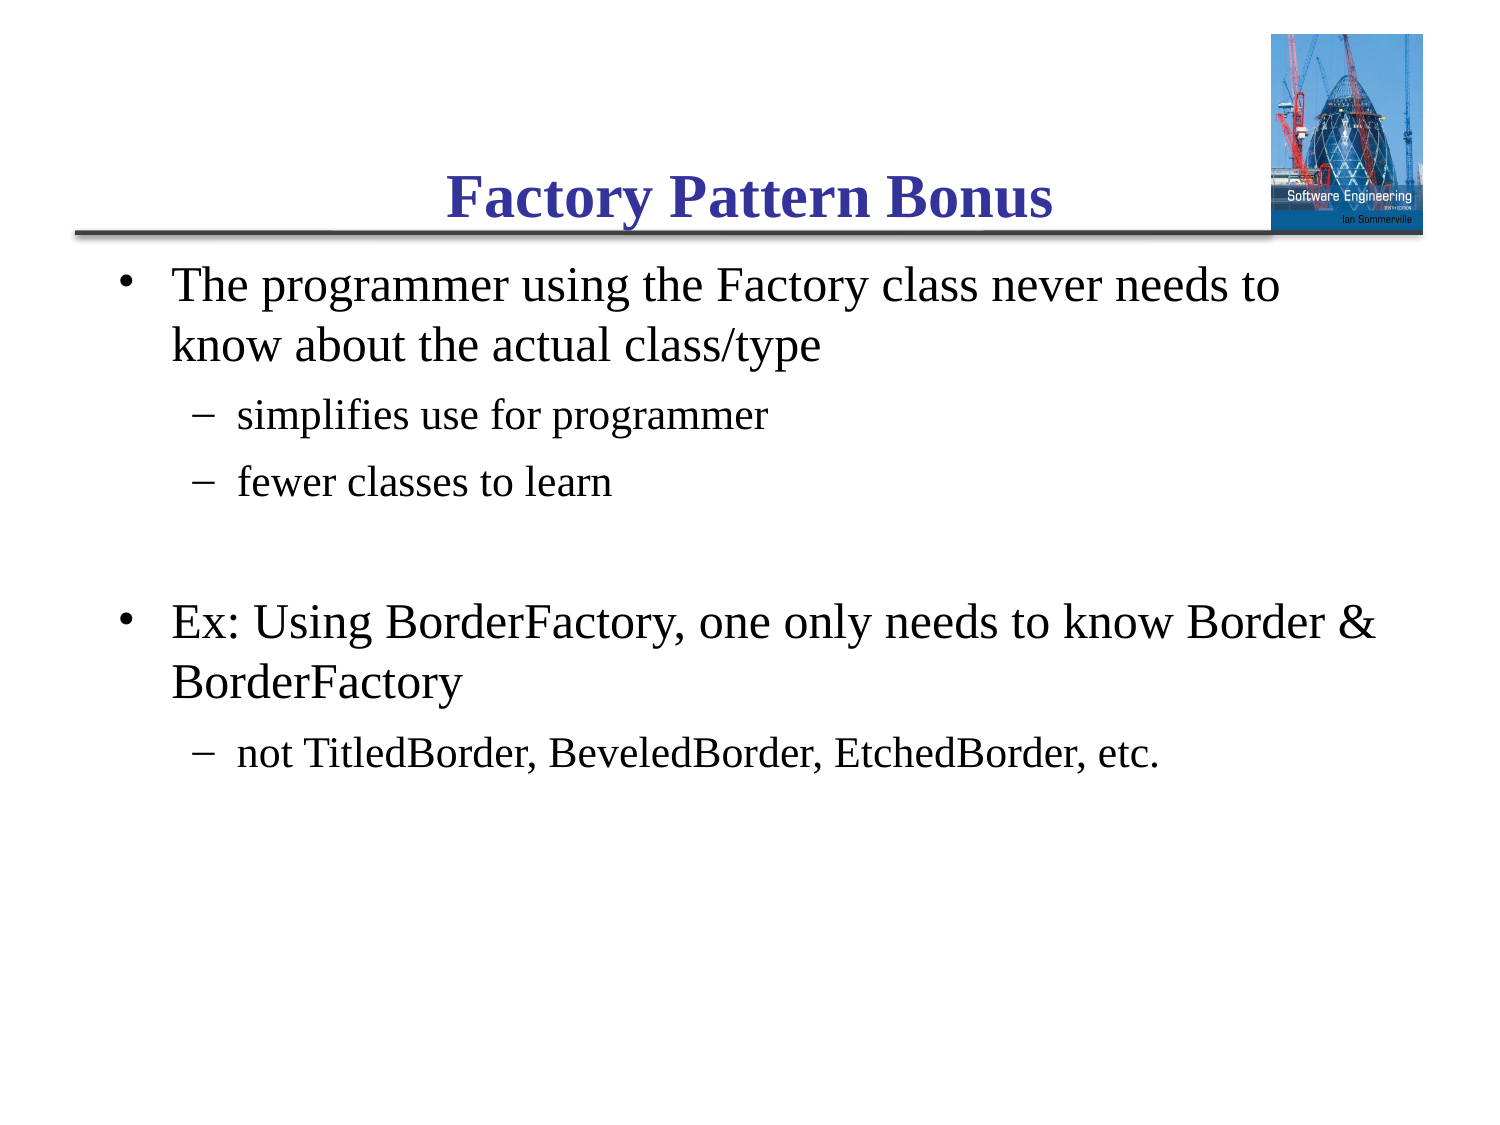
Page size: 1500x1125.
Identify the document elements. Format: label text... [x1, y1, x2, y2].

picture [1271, 34, 1423, 148]
text_box Factory Pattern Bonus [50, 148, 1450, 236]
text_box The programmer using the Factory class never needs to know about the actual class/type simplifies use for programmer fewer classes to learn Ex: Using BorderFactory, one only needs to know Border & BorderFactory not TitledBorder, BeveledBorder, EtchedBorder, etc. [102, 243, 1405, 947]
